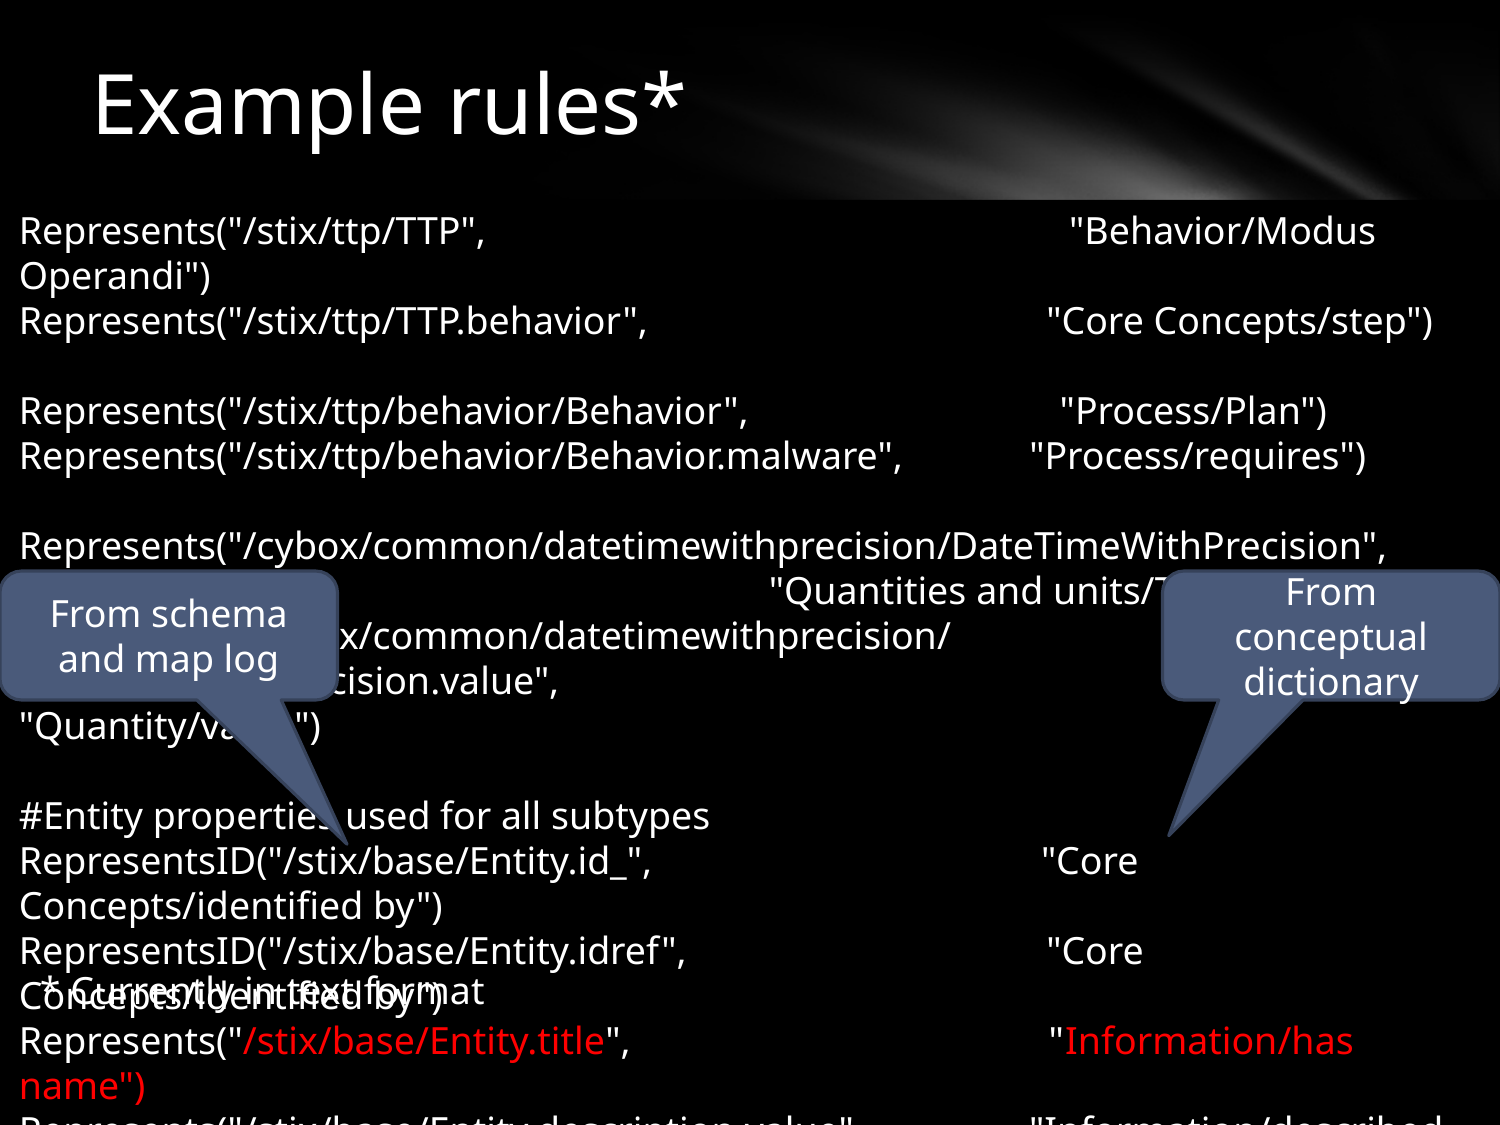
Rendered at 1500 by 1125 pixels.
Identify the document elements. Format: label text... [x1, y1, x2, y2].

text_box From conceptual dictionary [1160, 569, 1500, 838]
text_box * Currently in text format [25, 960, 500, 1020]
title Example rules* [76, 23, 1392, 180]
text_box From schema and map log [0, 569, 349, 846]
text_box Represents("/stix/ttp/TTP", "Behavior/Modus Operandi") Represents("/stix/ttp/TTP.behavior", "Core Concepts/step") Represents("/stix/ttp/behavior/Behavior", "Process/Plan") Represents("/stix/ttp/behavior/Behavior.malware", "Process/requires") Represents("/cybox/common/datetimewithprecision/DateTimeWithPrecision", "Quantities and units/Time point") Represents("/cybox/common/datetimewithprecision/DateTimeWithPrecision.value", "Quantity/value") #Entity properties used for all subtypes RepresentsID("/stix/base/Entity.id_", "Core Concepts/identified by") RepresentsID("/stix/base/Entity.idref", "Core Concepts/identified by") Represents("/stix/base/Entity.title", "Information/has name") Represents("/stix/base/Entity.description.value", "Information/described by") [4, 199, 1500, 1125]
